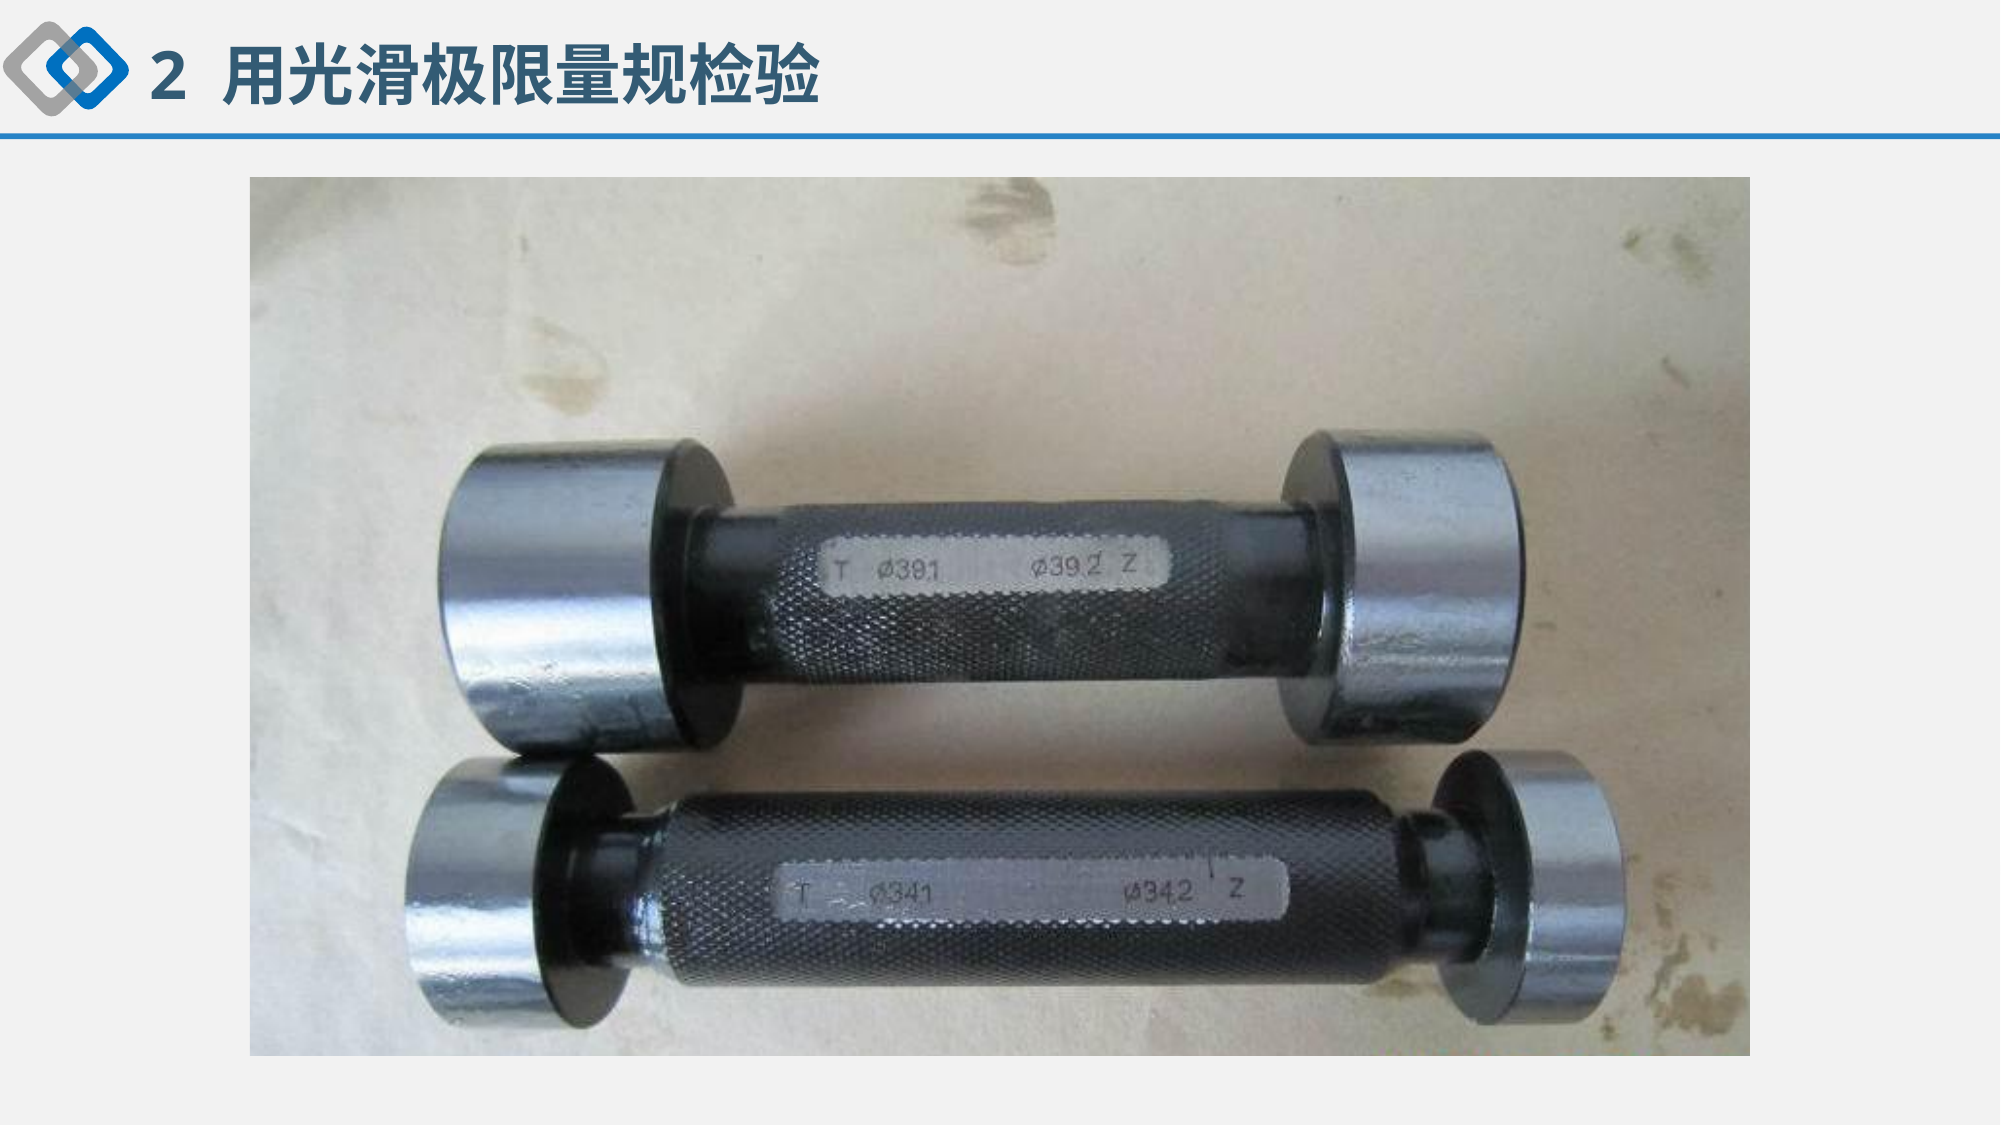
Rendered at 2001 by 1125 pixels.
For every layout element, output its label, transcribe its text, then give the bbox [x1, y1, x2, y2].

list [249, 176, 1751, 1057]
text_box 2 用光滑极限量规检验 [134, 17, 945, 128]
